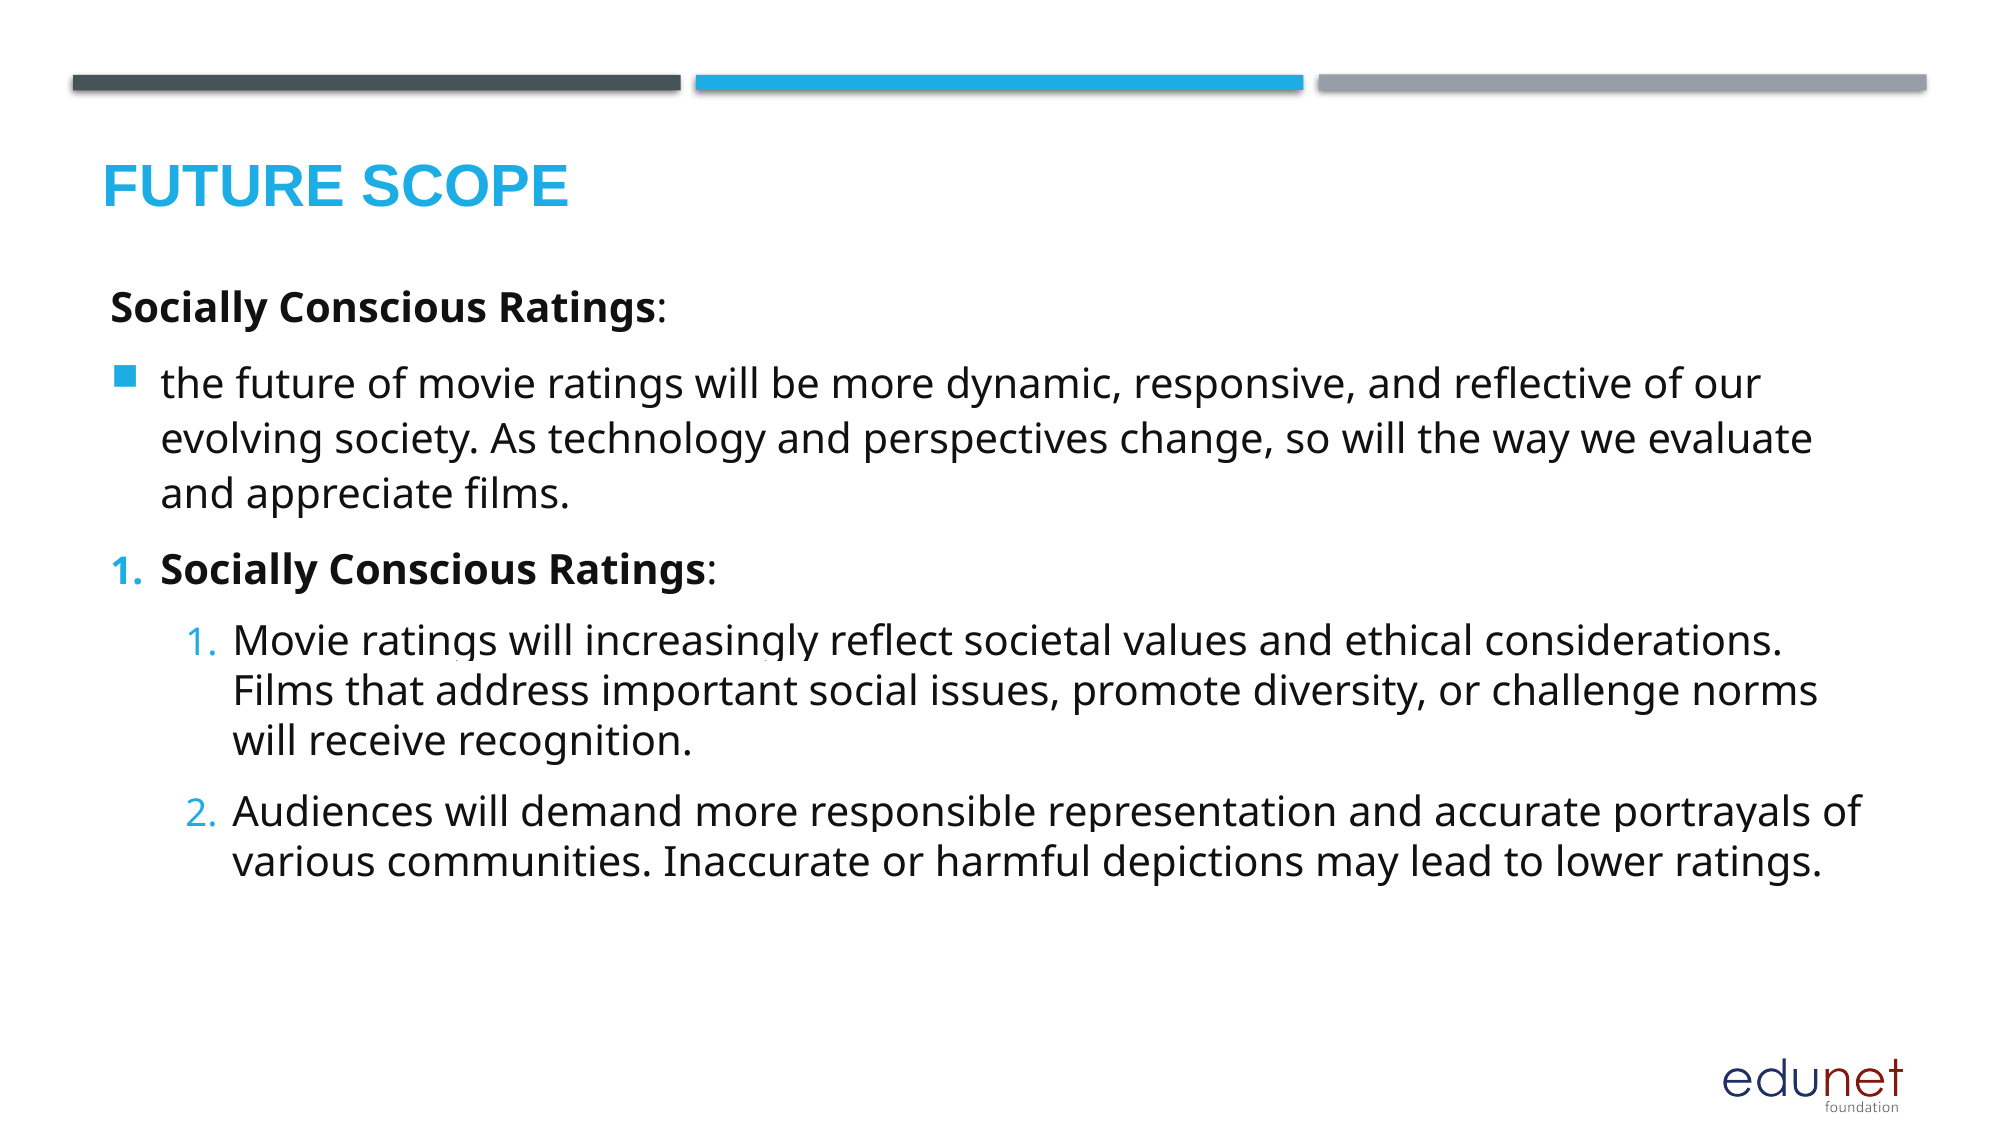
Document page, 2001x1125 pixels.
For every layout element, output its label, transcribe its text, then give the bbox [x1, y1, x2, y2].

picture [1719, 1056, 1905, 1116]
text_box Future scope [87, 138, 1898, 226]
list Socially Conscious Ratings: the future of movie ratings will be more dynamic, responsive, and reflective of our evolving society. As technology and perspectives change, so will the way we evaluate and appreciate films. Socially Conscious Ratings: Movie ratings will increasingly reflect societal values and ethical considerations. Films that address important social issues, promote diversity, or challenge norms will receive recognition. Audiences will demand more responsible representation and accurate portrayals of various communities. Inaccurate or harmful depictions may lead to lower ratings. [95, 225, 1905, 1011]
